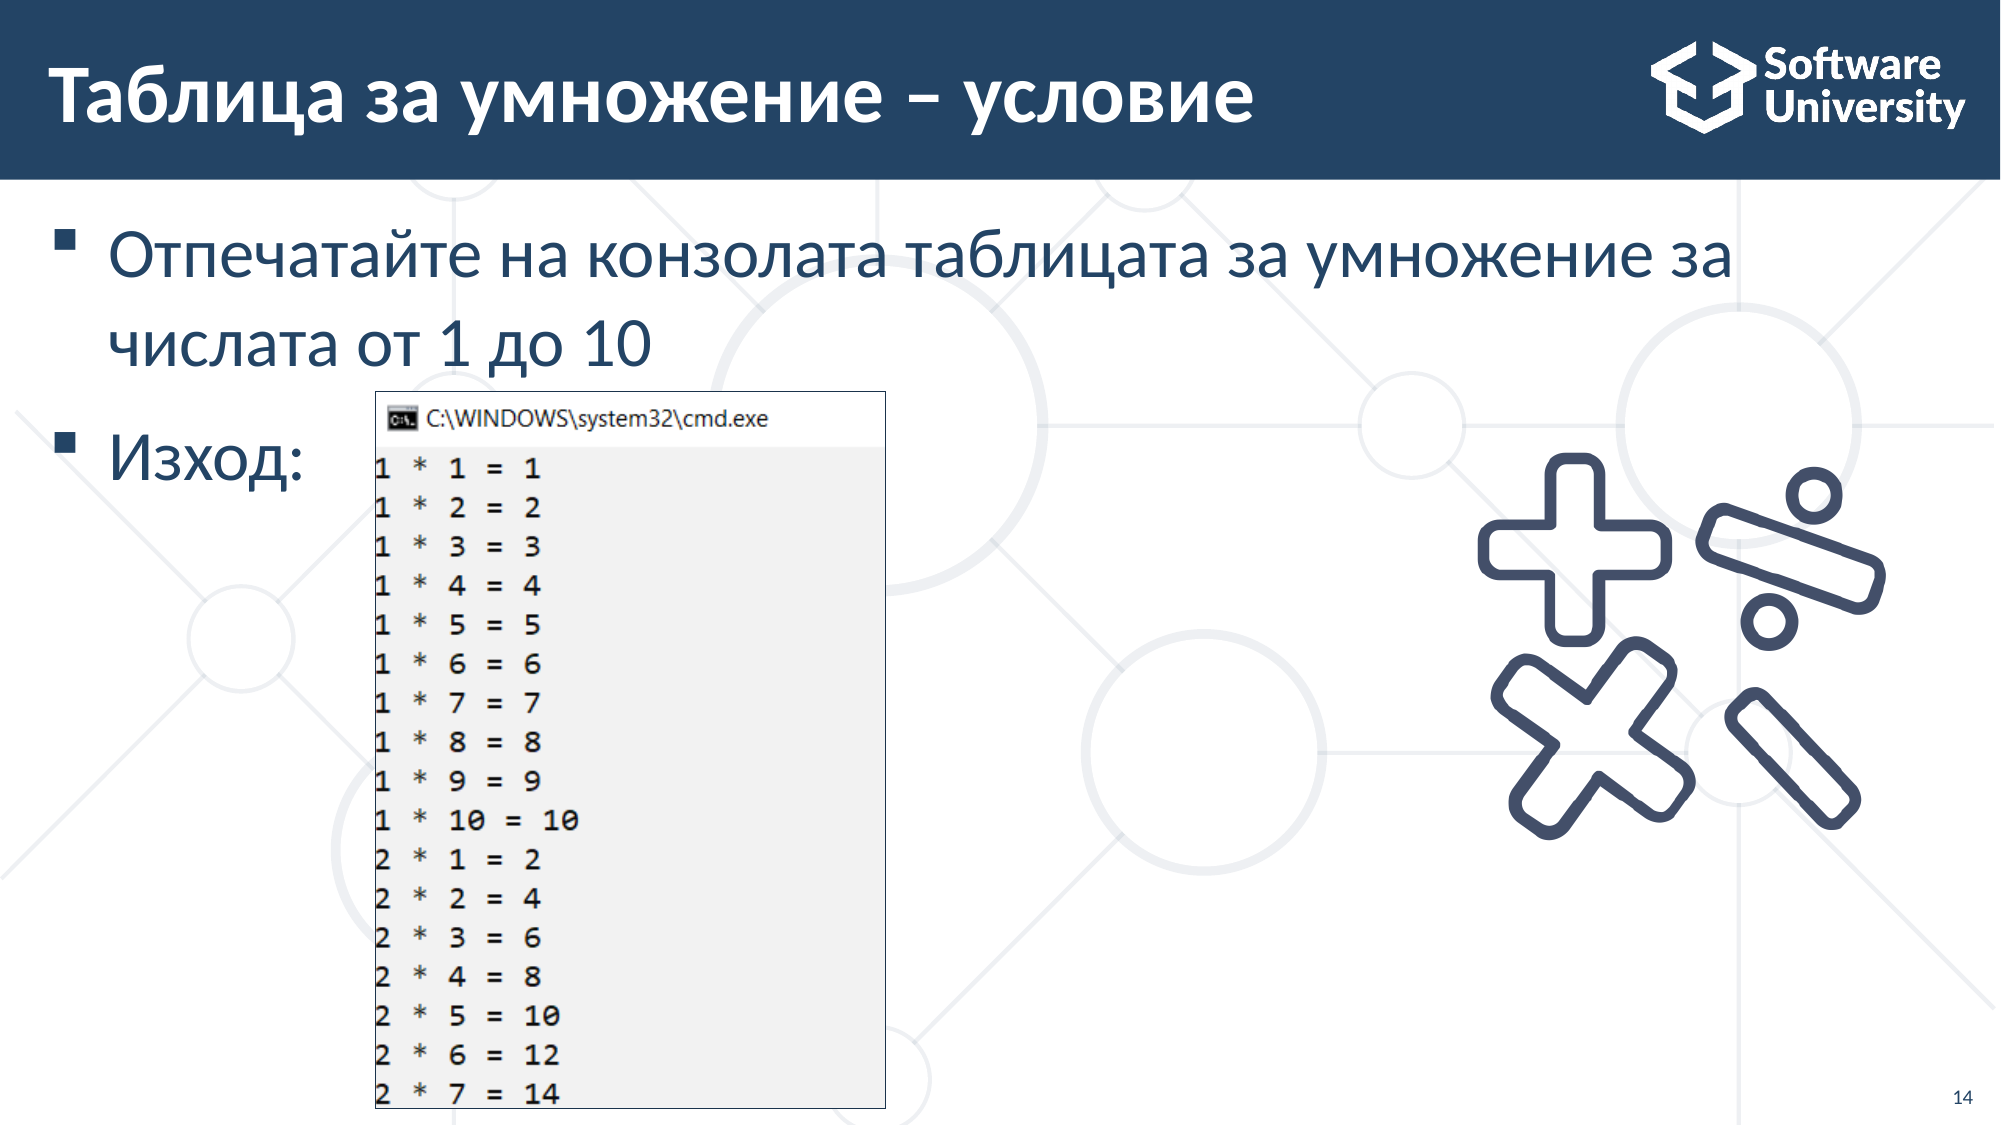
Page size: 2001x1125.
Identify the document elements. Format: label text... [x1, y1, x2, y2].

list Отпечатайте на конзолата таблицата за умножение за числата от 1 до 10 Изход: [31, 196, 1970, 1104]
picture [1651, 41, 1966, 134]
picture [374, 390, 887, 1109]
title Таблица за умножение – условие [31, 16, 1625, 162]
picture [1424, 391, 1926, 892]
slide_number 14 [1927, 1067, 1989, 1117]
